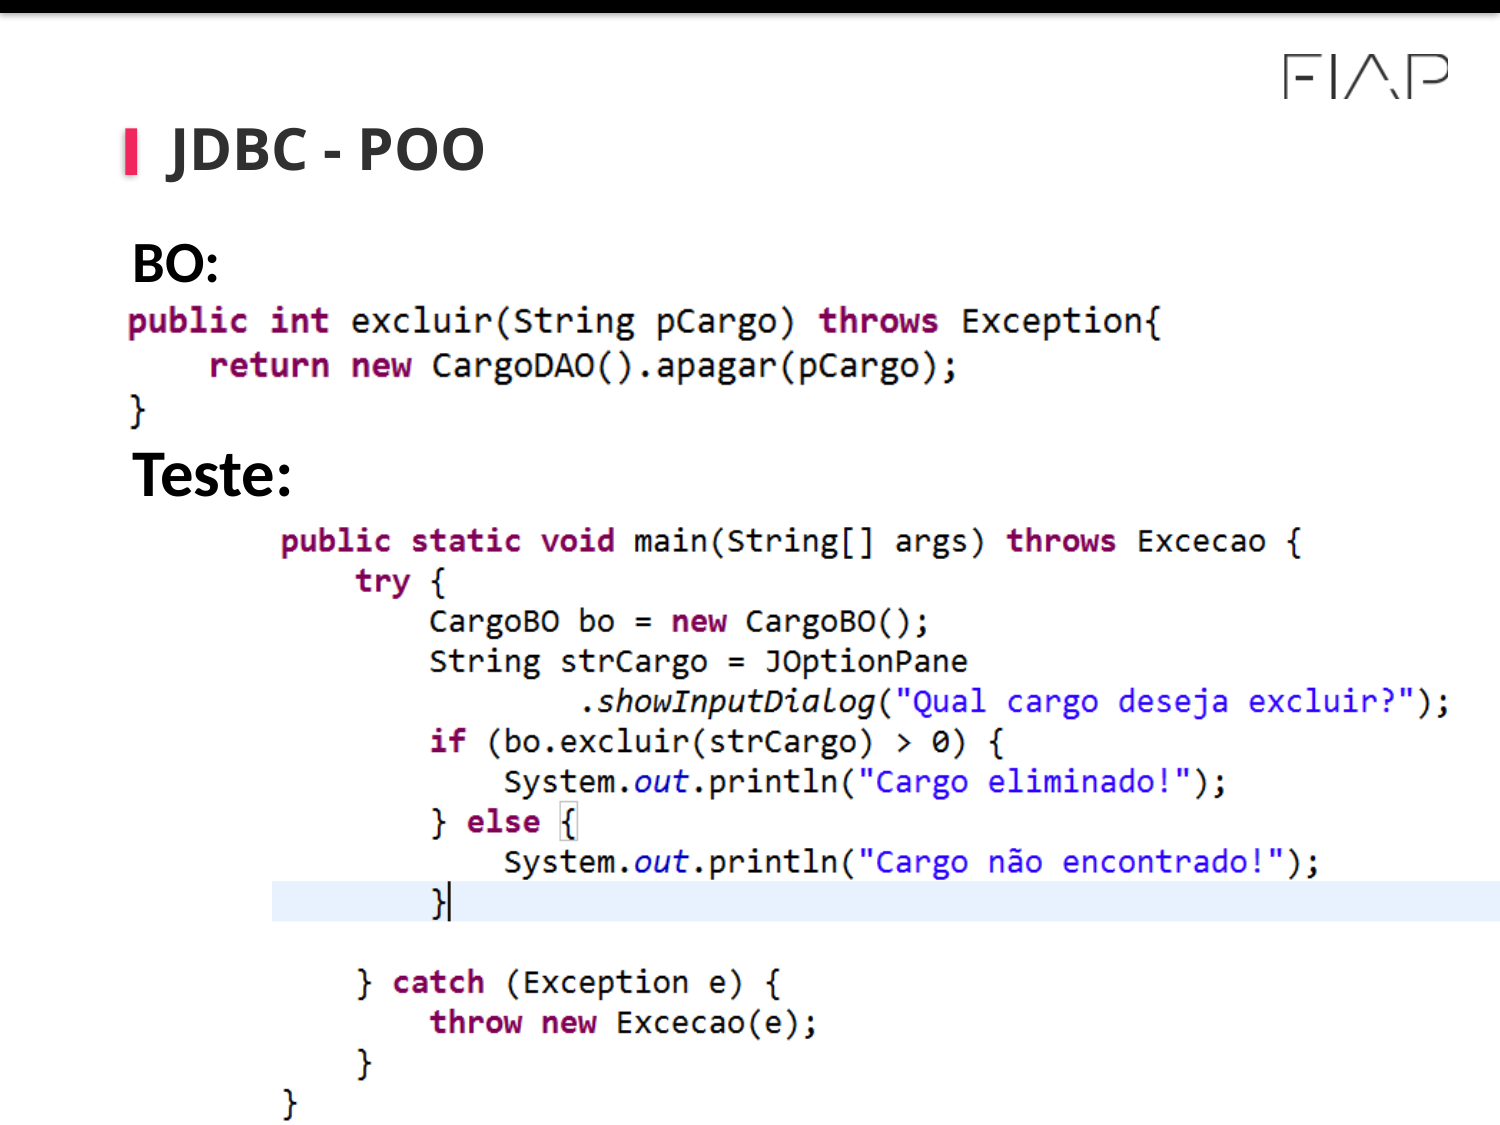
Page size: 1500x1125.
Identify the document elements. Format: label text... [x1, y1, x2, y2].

picture [1283, 53, 1449, 99]
text_box BO: Teste: [118, 225, 1356, 519]
text_box JDBC - POO [155, 112, 1364, 191]
text_box [0, 0, 1500, 14]
text_box [125, 128, 138, 176]
picture [272, 516, 1500, 1125]
picture [118, 303, 1214, 431]
